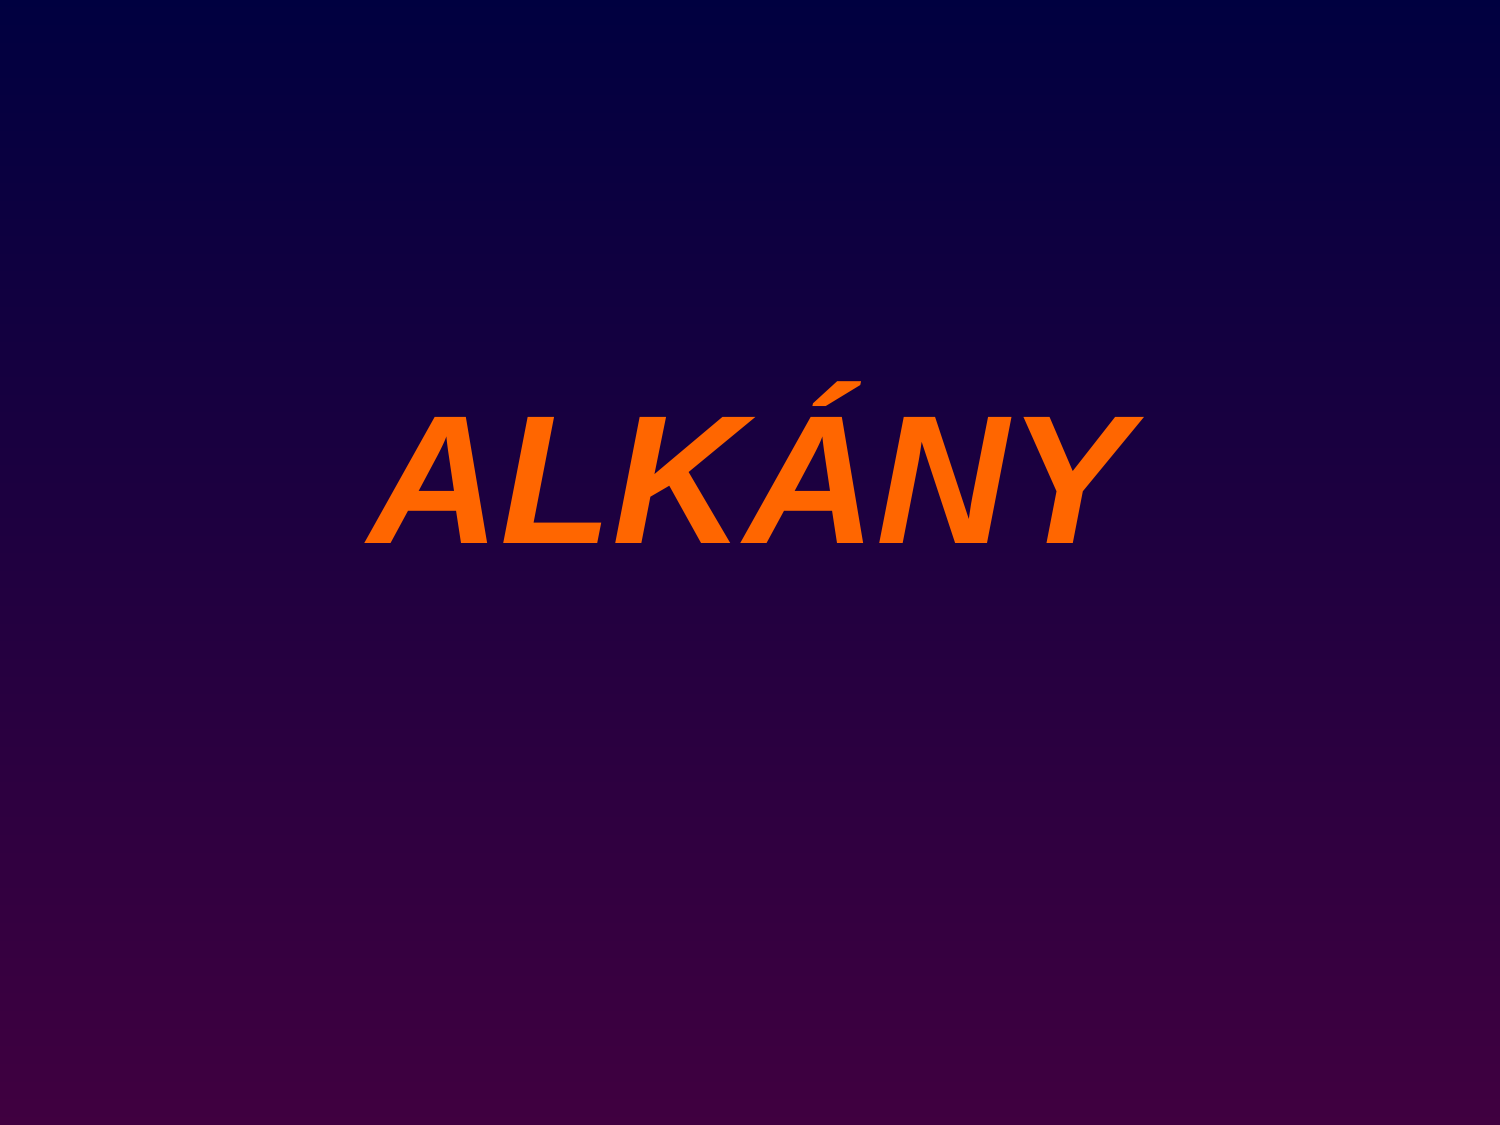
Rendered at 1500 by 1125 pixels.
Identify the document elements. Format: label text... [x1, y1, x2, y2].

title Alkány [112, 349, 1388, 591]
